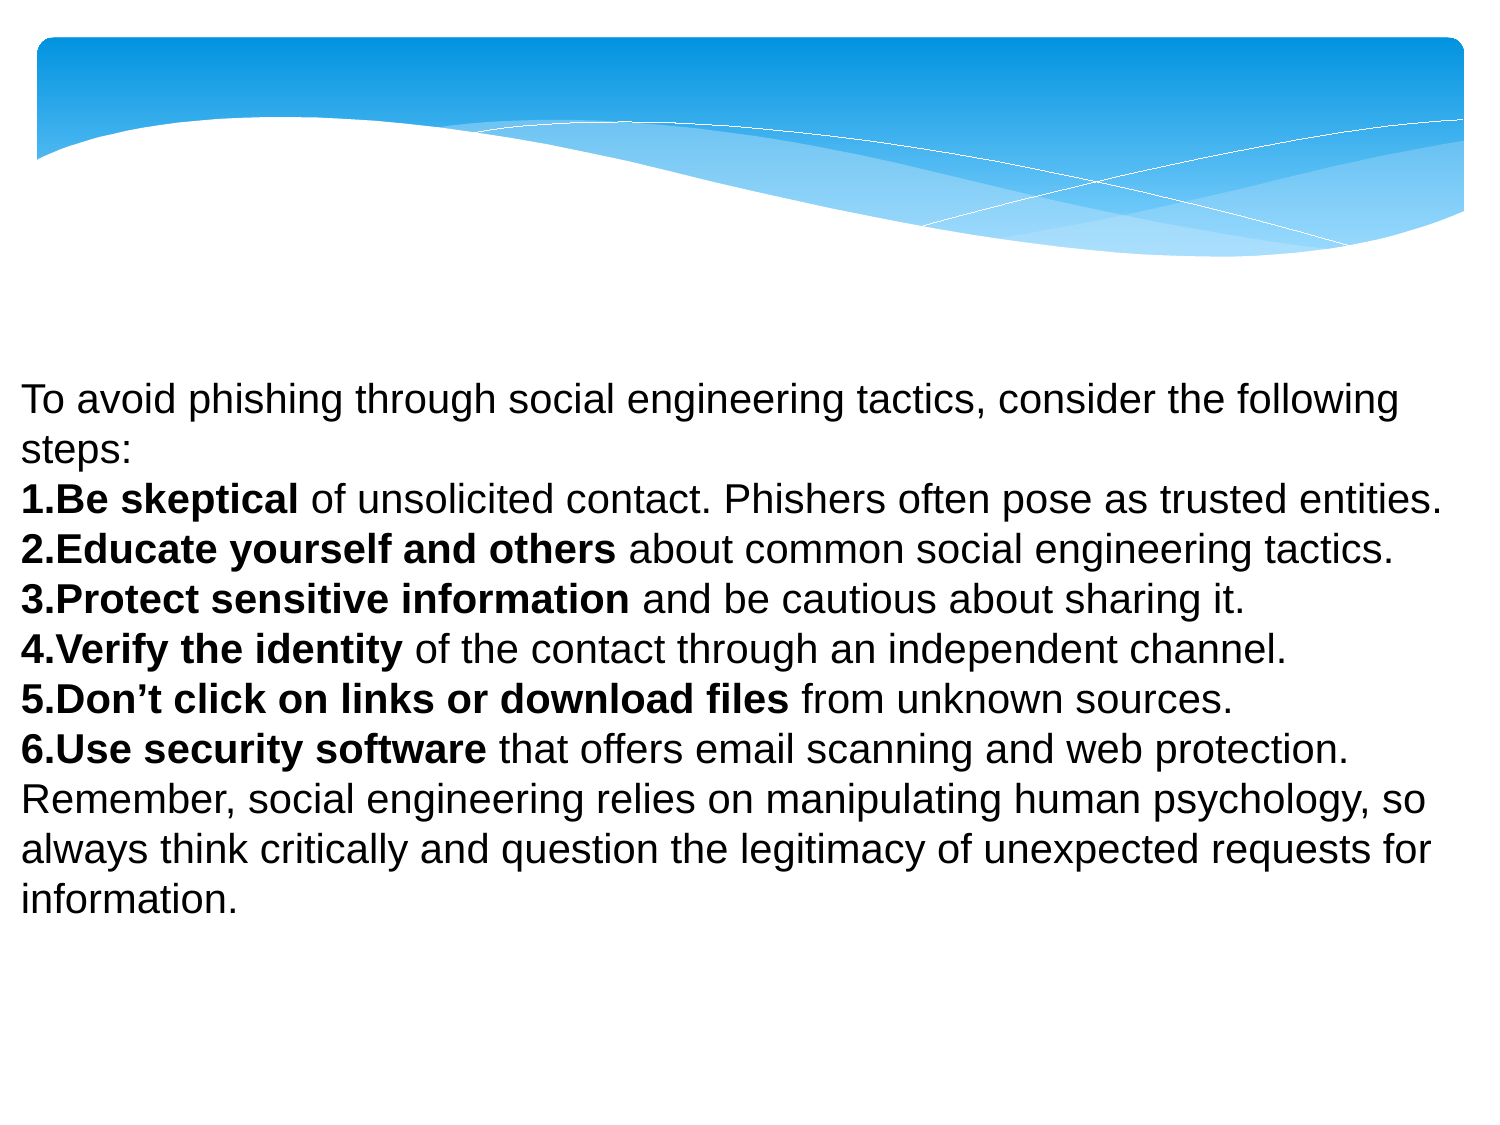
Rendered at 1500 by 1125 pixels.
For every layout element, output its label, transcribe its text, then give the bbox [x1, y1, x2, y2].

text_box To avoid phishing through social engineering tactics, consider the following steps: Be skeptical of unsolicited contact. Phishers often pose as trusted entities. Educate yourself and others about common social engineering tactics. Protect sensitive information and be cautious about sharing it. Verify the identity of the contact through an independent channel. Don’t click on links or download files from unknown sources. Use security software that offers email scanning and web protection. Remember, social engineering relies on manipulating human psychology, so always think critically and question the legitimacy of unexpected requests for information. [5, 364, 1483, 930]
